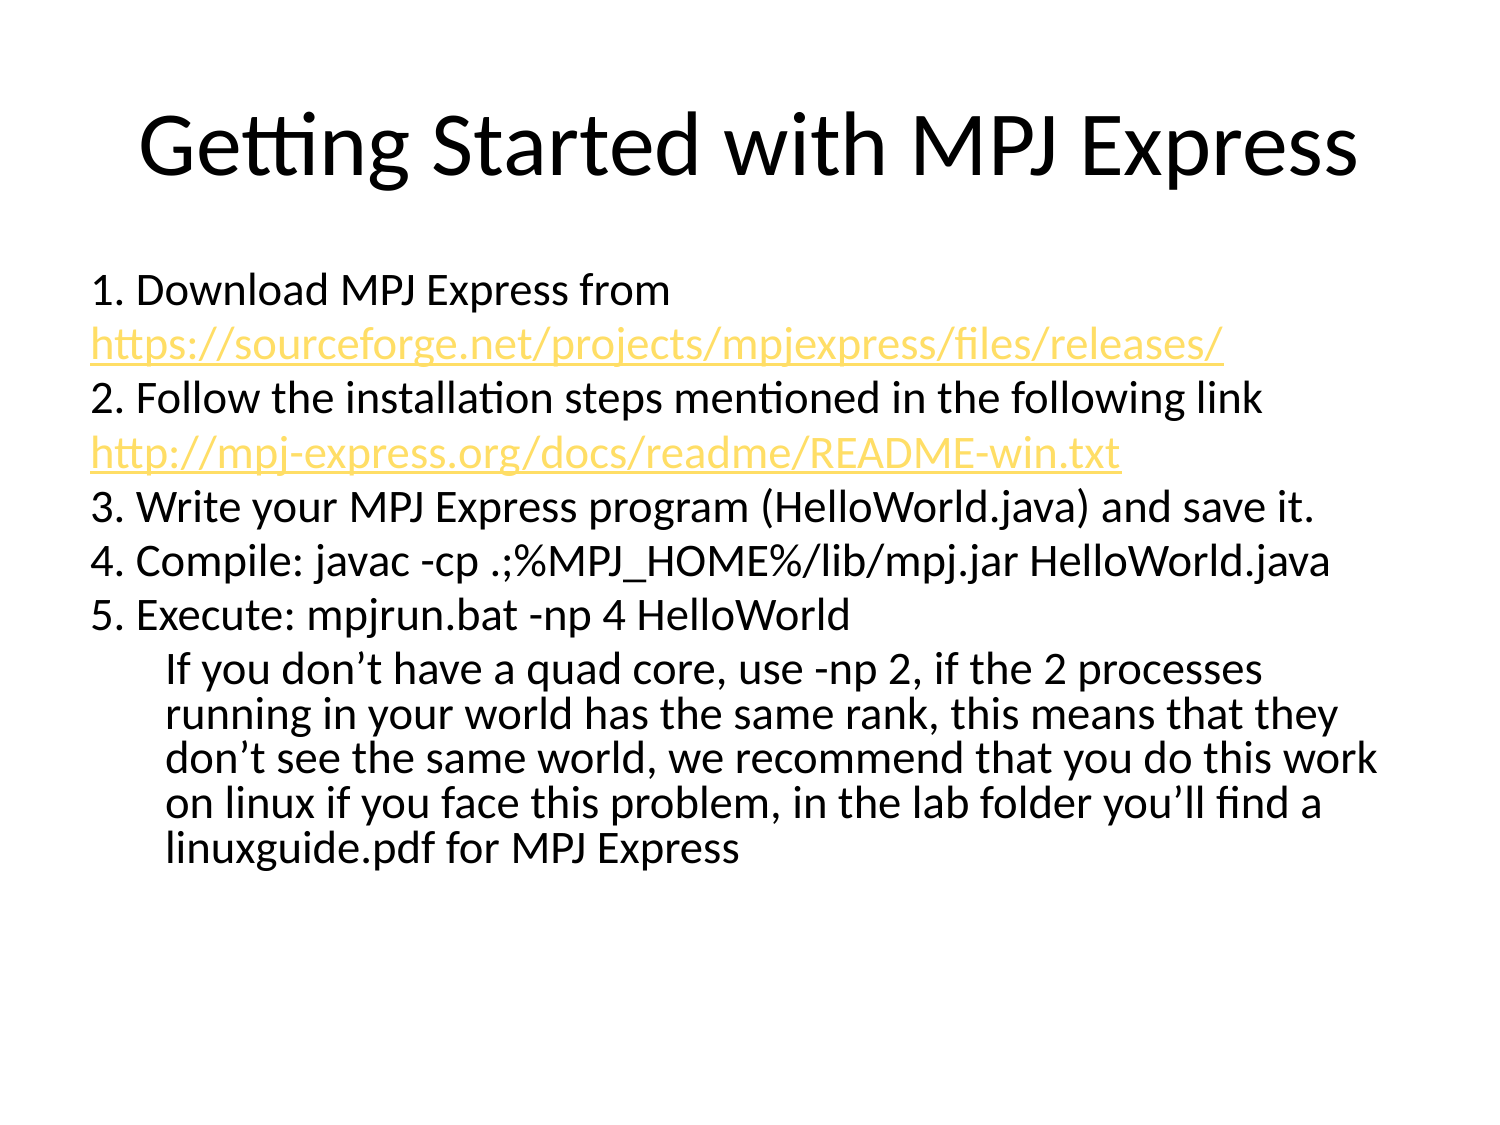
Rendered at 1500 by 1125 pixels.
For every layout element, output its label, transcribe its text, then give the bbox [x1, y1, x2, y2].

list 1. Download MPJ Express from https://sourceforge.net/projects/mpjexpress/files/releases/ 2. Follow the installation steps mentioned in the following link http://mpj-express.org/docs/readme/README-win.txt 3. Write your MPJ Express program (HelloWorld.java) and save it. 4. Compile: javac -cp .;%MPJ_HOME%/lib/mpj.jar HelloWorld.java 5. Execute: mpjrun.bat -np 4 HelloWorld If you don’t have a quad core, use -np 2, if the 2 processes running in your world has the same rank, this means that they don’t see the same world, we recommend that you do this work on linux if you face this problem, in the lab folder you’ll find a linuxguide.pdf for MPJ Express [75, 262, 1425, 1005]
title Getting Started with MPJ Express [75, 45, 1425, 233]
